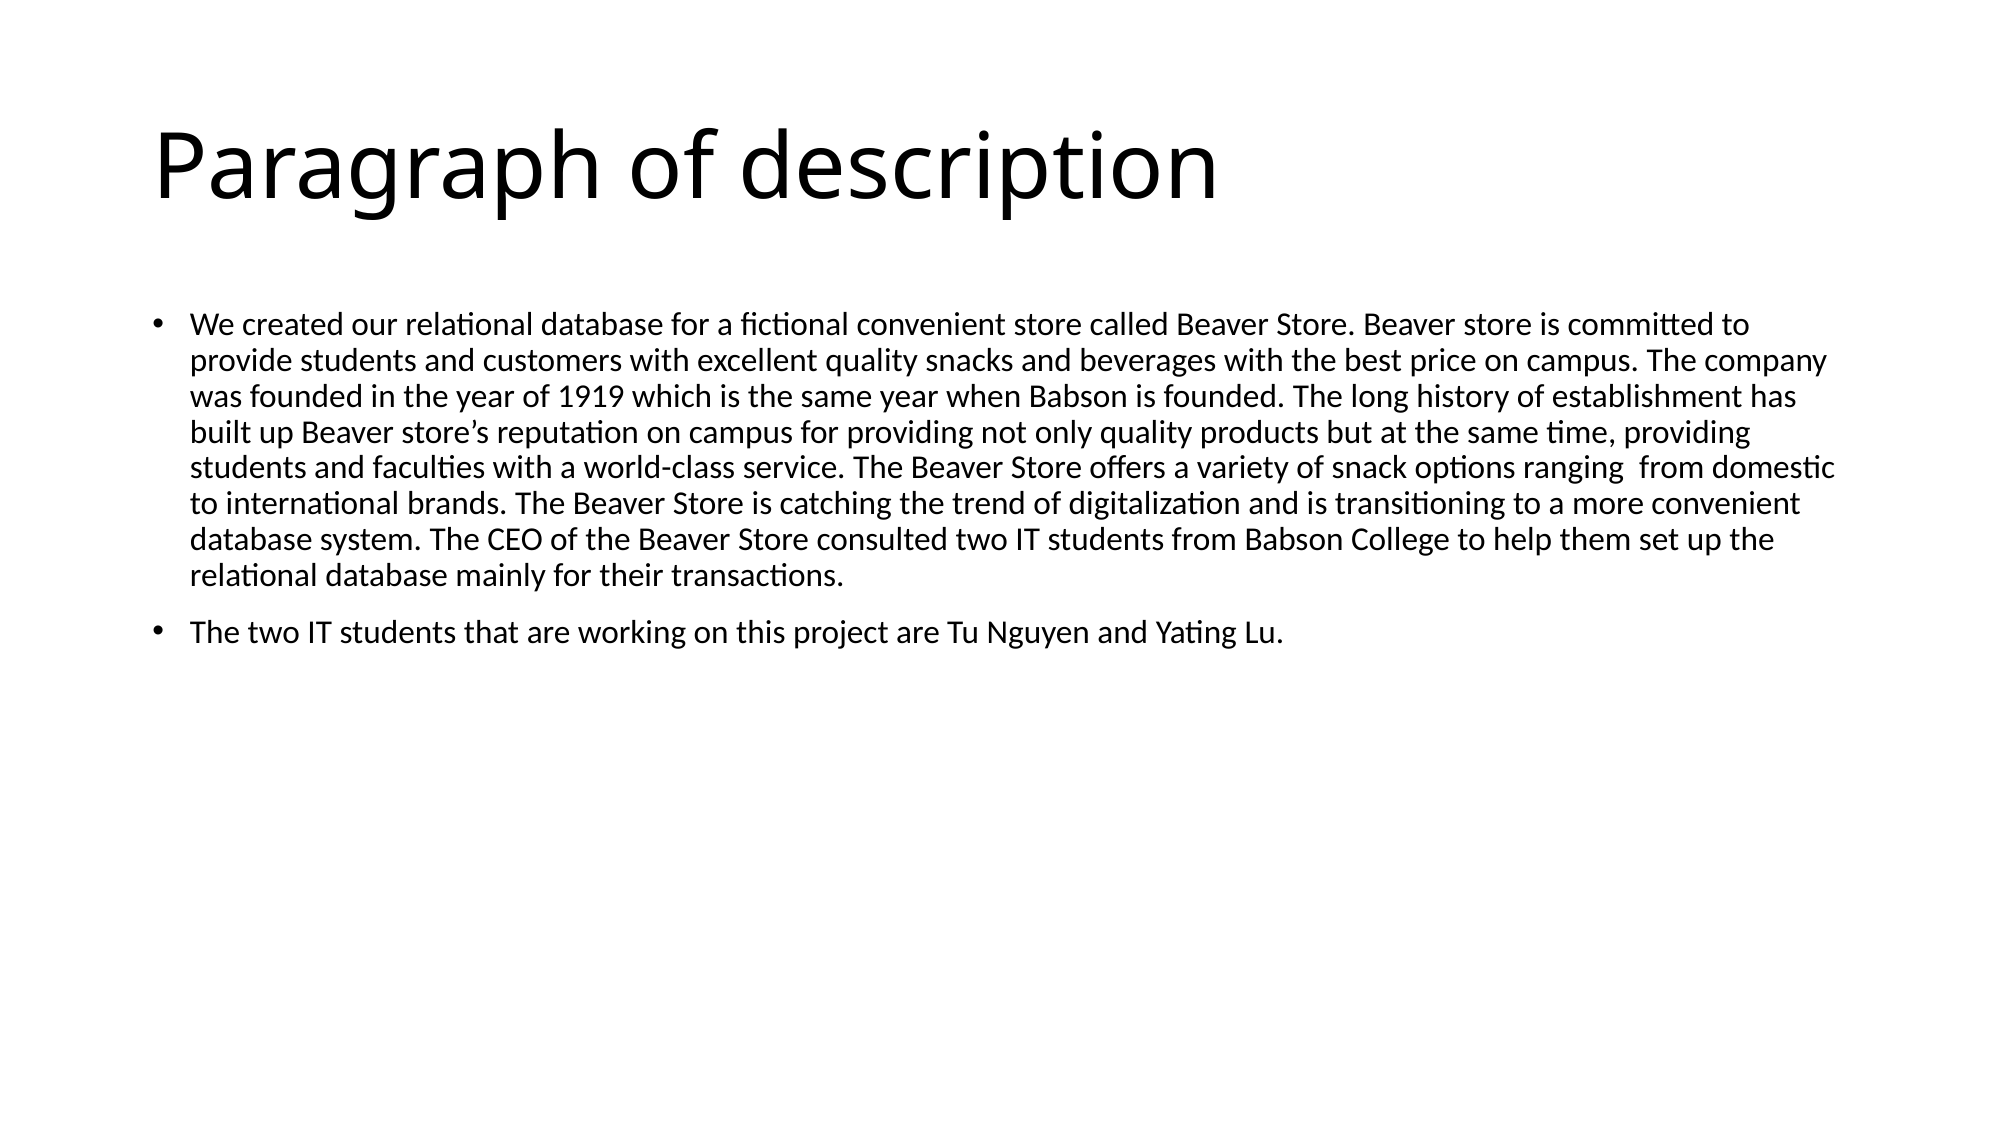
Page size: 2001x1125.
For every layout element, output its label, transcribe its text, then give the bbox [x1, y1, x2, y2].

title Paragraph of description [137, 59, 1863, 278]
list We created our relational database for a fictional convenient store called Beaver Store. Beaver store is committed to provide students and customers with excellent quality snacks and beverages with the best price on campus. The company was founded in the year of 1919 which is the same year when Babson is founded. The long history of establishment has built up Beaver store’s reputation on campus for providing not only quality products but at the same time, providing students and faculties with a world-class service. The Beaver Store offers a variety of snack options ranging from domestic to international brands. The Beaver Store is catching the trend of digitalization and is transitioning to a more convenient database system. The CEO of the Beaver Store consulted two IT students from Babson College to help them set up the relational database mainly for their transactions. The two IT students that are working on this project are Tu Nguyen and Yating Lu. [137, 299, 1863, 1014]
